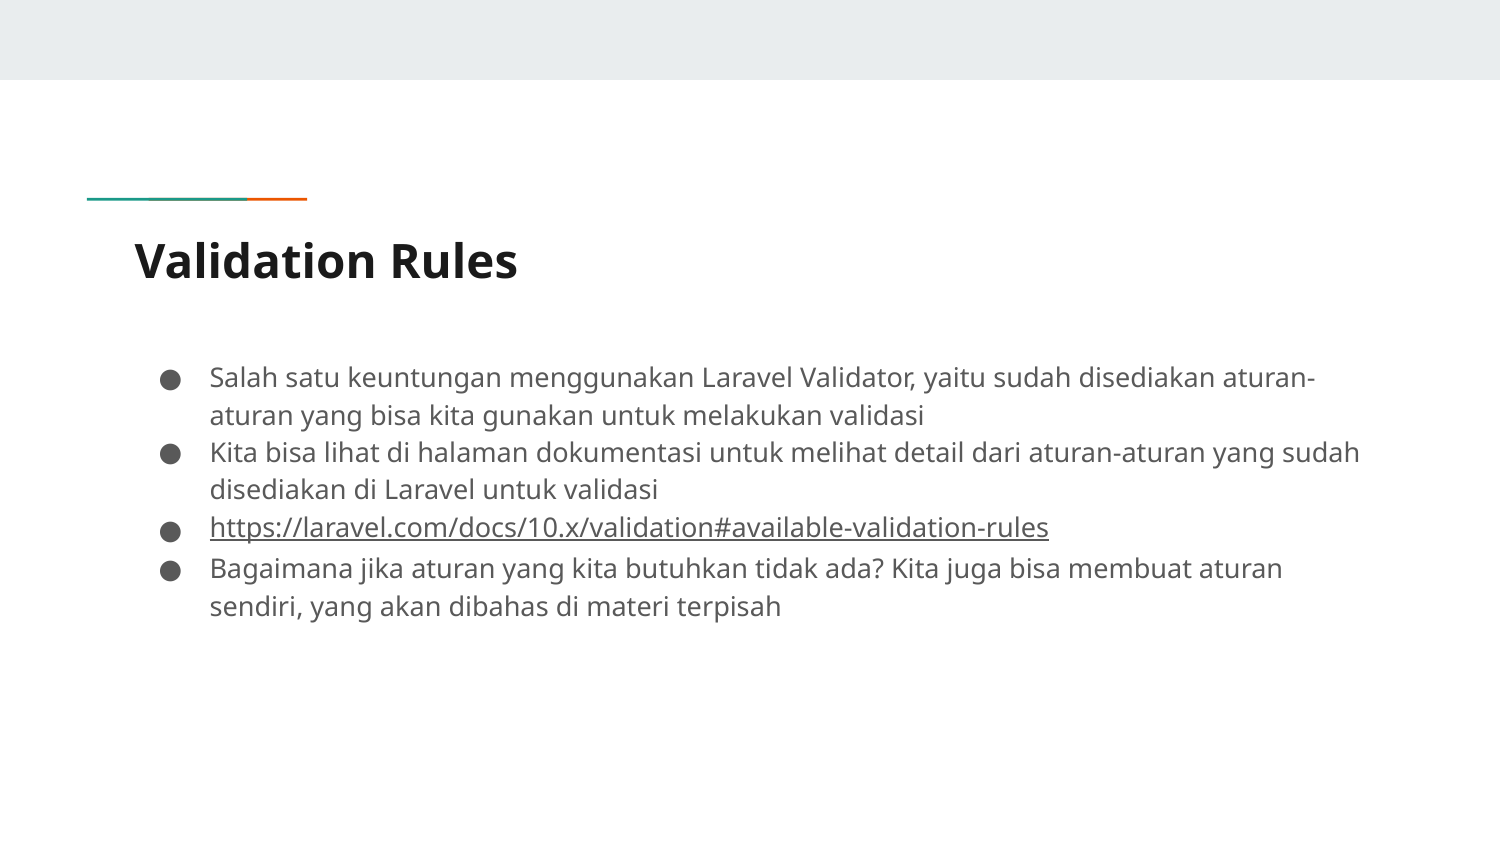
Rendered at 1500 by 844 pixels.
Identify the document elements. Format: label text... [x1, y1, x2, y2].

title Validation Rules [119, 216, 1381, 305]
list Salah satu keuntungan menggunakan Laravel Validator, yaitu sudah disediakan aturan-aturan yang bisa kita gunakan untuk melakukan validasi Kita bisa lihat di halaman dokumentasi untuk melihat detail dari aturan-aturan yang sudah disediakan di Laravel untuk validasi https://laravel.com/docs/10.x/validation#available-validation-rules Bagaimana jika aturan yang kita butuhkan tidak ada? Kita juga bisa membuat aturan sendiri, yang akan dibahas di materi terpisah [119, 341, 1381, 712]
